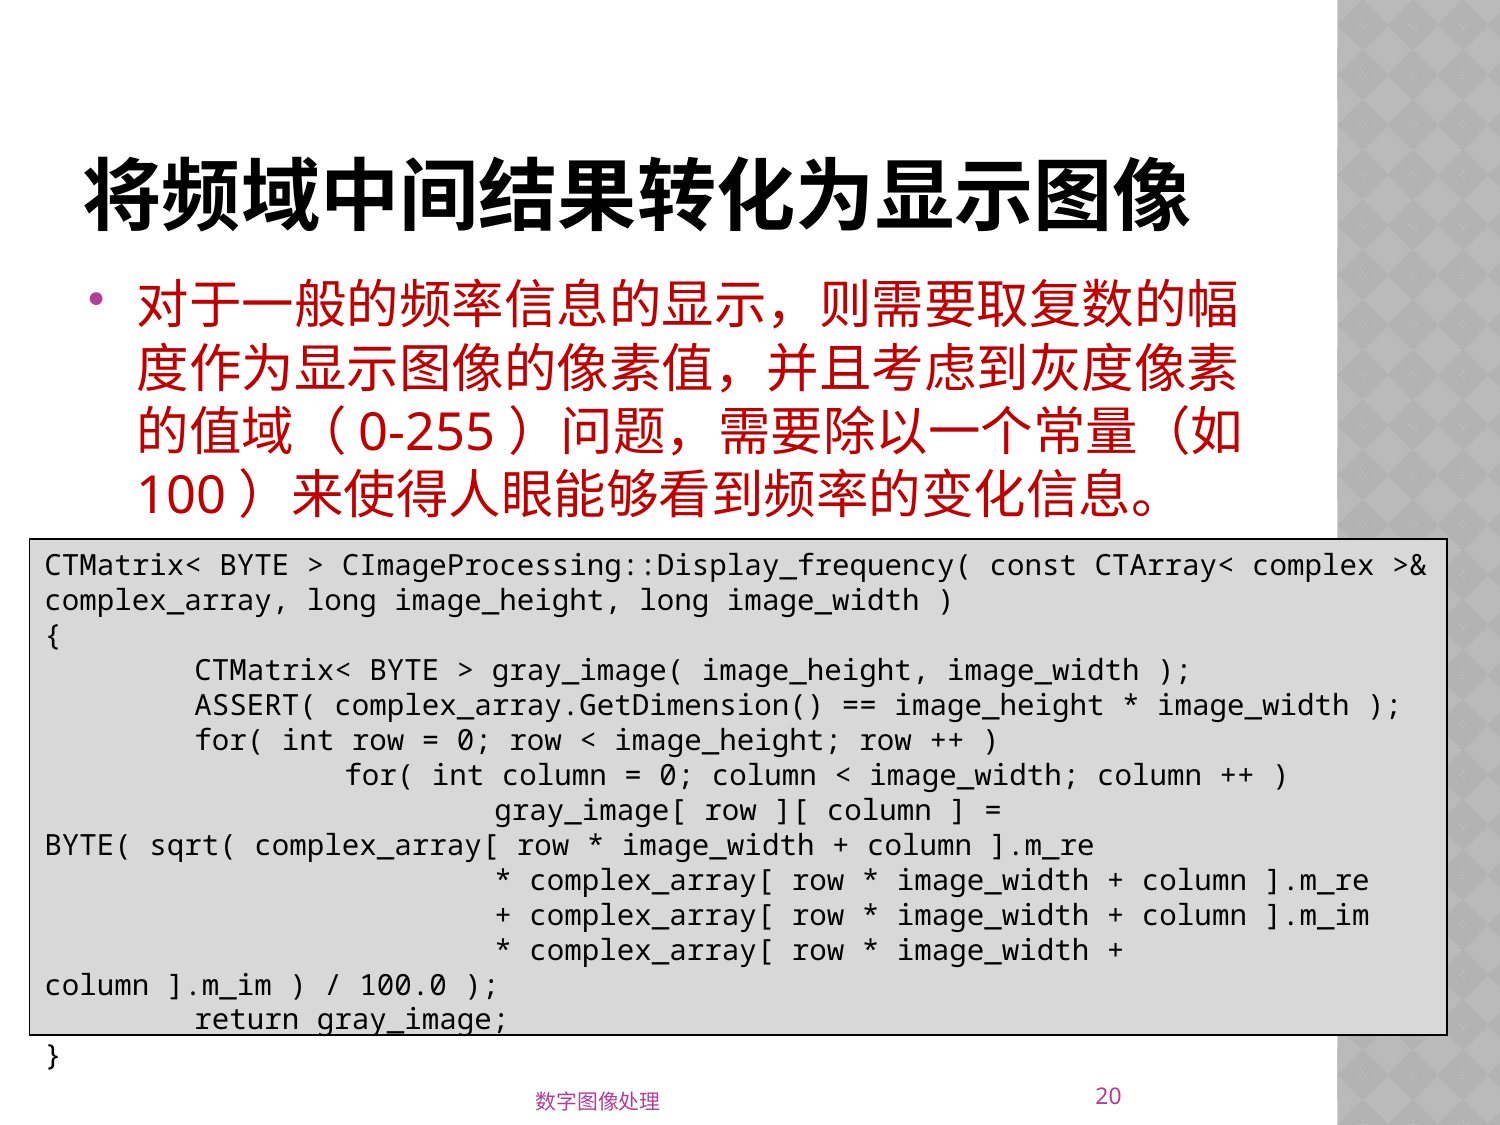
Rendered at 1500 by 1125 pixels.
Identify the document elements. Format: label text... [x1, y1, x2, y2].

footer 数字图像处理 [75, 1075, 675, 1114]
slide_number 20 [1025, 1075, 1122, 1113]
text_box CTMatrix< BYTE > CImageProcessing::Display_frequency( const CTArray< complex >& complex_array, long image_height, long image_width ) { CTMatrix< BYTE > gray_image( image_height, image_width ); ASSERT( complex_array.GetDimension() == image_height * image_width ); for( int row = 0; row < image_height; row ++ ) for( int column = 0; column < image_width; column ++ ) gray_image[ row ][ column ] = BYTE( sqrt( complex_array[ row * image_width + column ].m_re * complex_array[ row * image_width + column ].m_re + complex_array[ row * image_width + column ].m_im * complex_array[ row * image_width + column ].m_im ) / 100.0 ); return gray_image; } [29, 538, 1447, 1035]
title 将频域中间结果转化为显示图像 [75, 52, 1263, 240]
list 对于一般的频率信息的显示，则需要取复数的幅度作为显示图像的像素值，并且考虑到灰度像素的值域（0-255）问题，需要除以一个常量（如100）来使得人眼能够看到频率的变化信息。 [75, 264, 1263, 538]
